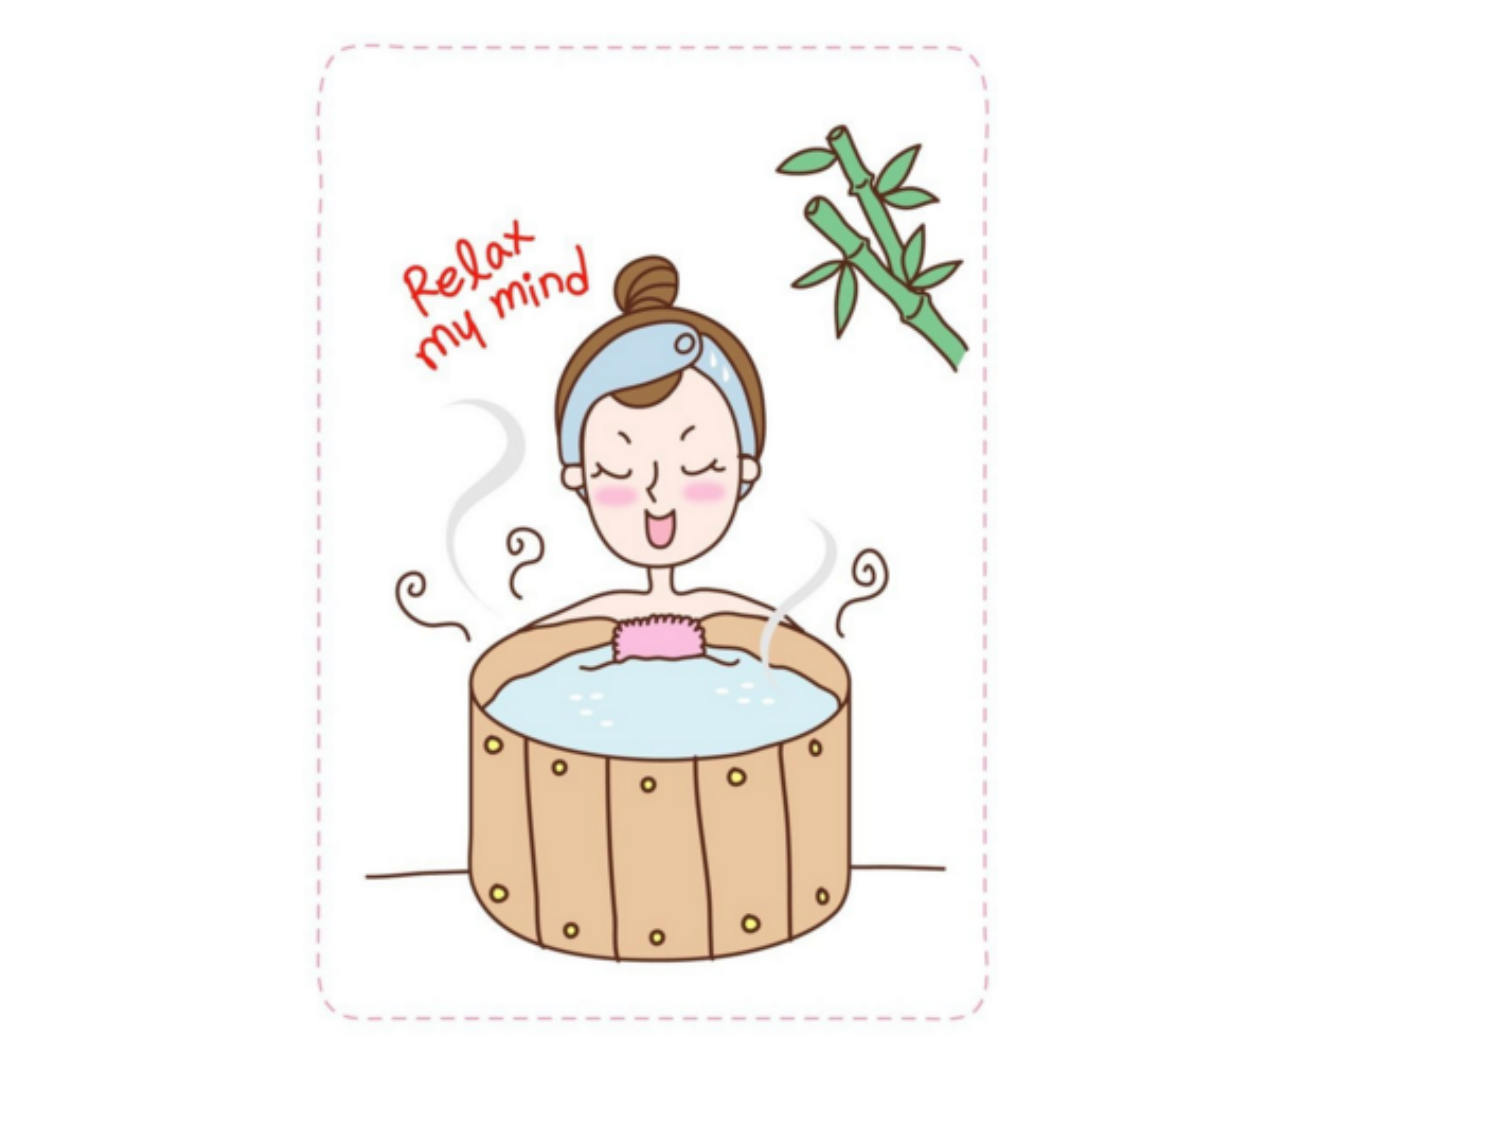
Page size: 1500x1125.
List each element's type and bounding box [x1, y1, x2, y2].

picture [300, 30, 999, 1036]
